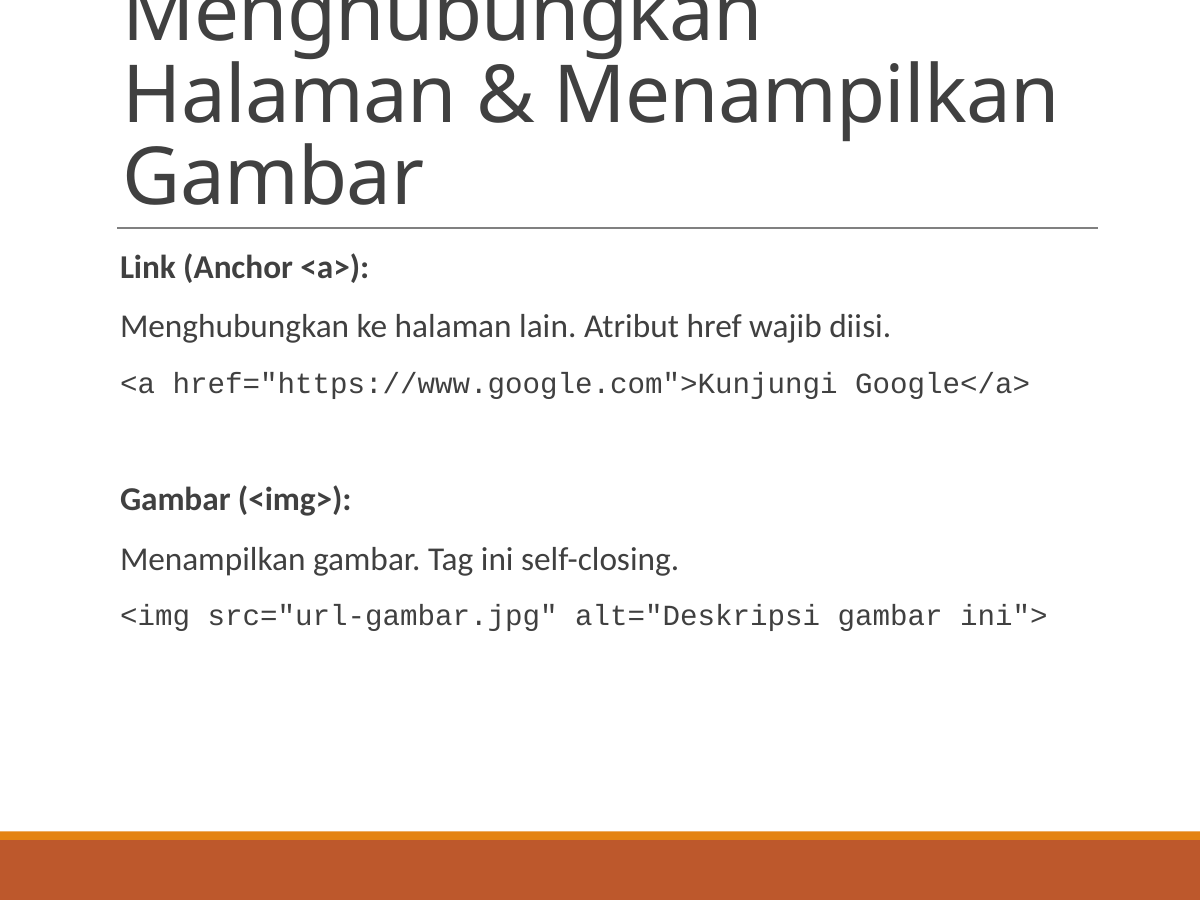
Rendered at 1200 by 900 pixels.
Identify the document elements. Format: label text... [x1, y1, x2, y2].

list Link (Anchor <a>): Menghubungkan ke halaman lain. Atribut href wajib diisi. <a href="https://www.google.com">Kunjungi Google</a> Gambar (<img>): Menampilkan gambar. Tag ini self-closing. <img src="url-gambar.jpg" alt="Deskripsi gambar ini"> [108, 242, 1098, 771]
title Menghubungkan Halaman & Menampilkan Gambar [108, 37, 1098, 228]
